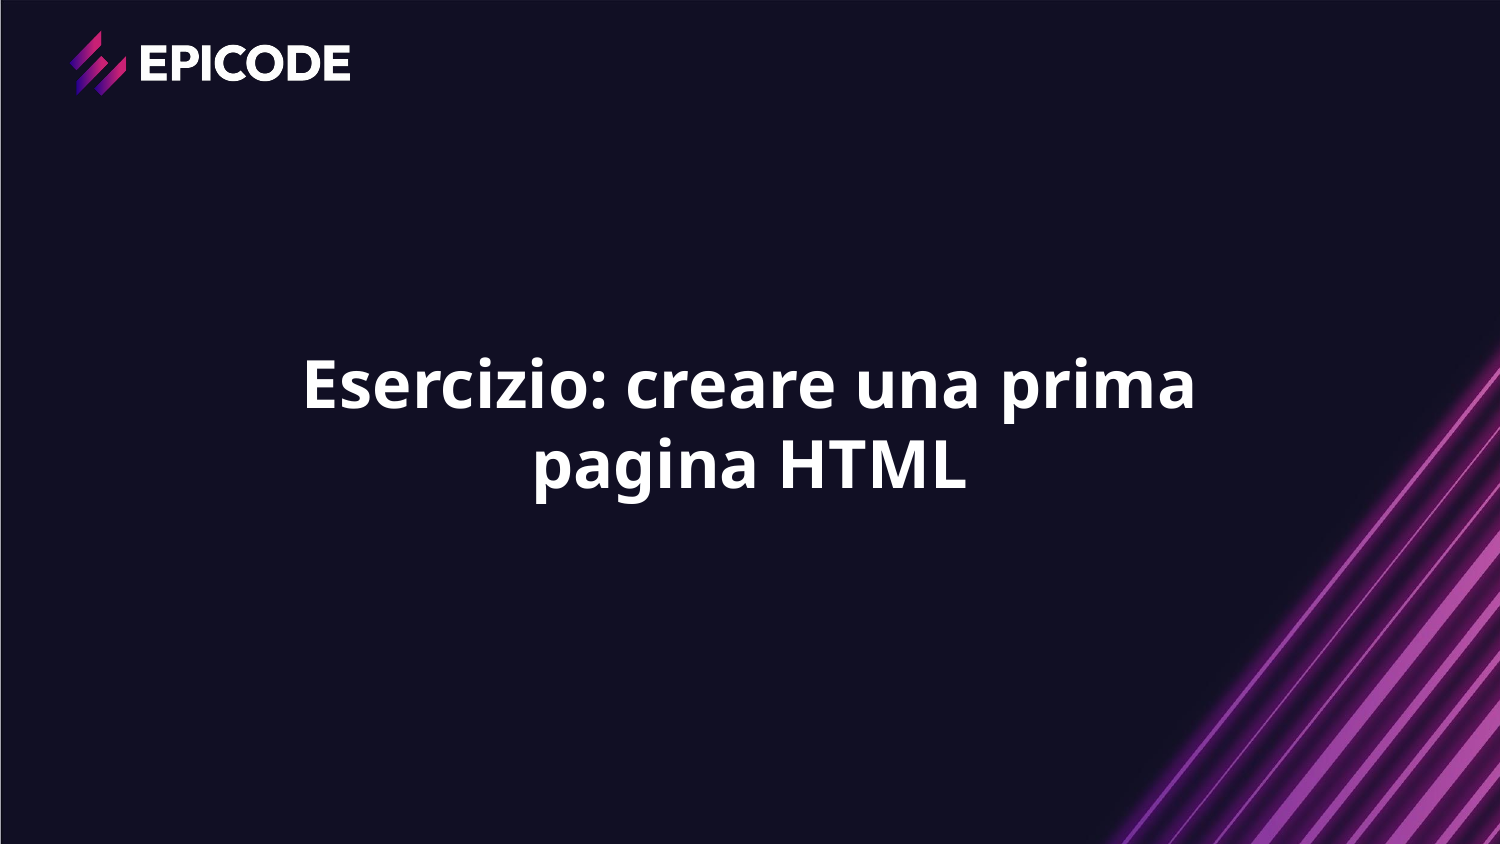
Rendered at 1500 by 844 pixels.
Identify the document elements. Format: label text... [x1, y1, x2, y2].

picture [0, 0, 1500, 352]
text_box Esercizio: creare una prima pagina HTML [0, 352, 1500, 491]
picture [0, 491, 1500, 844]
